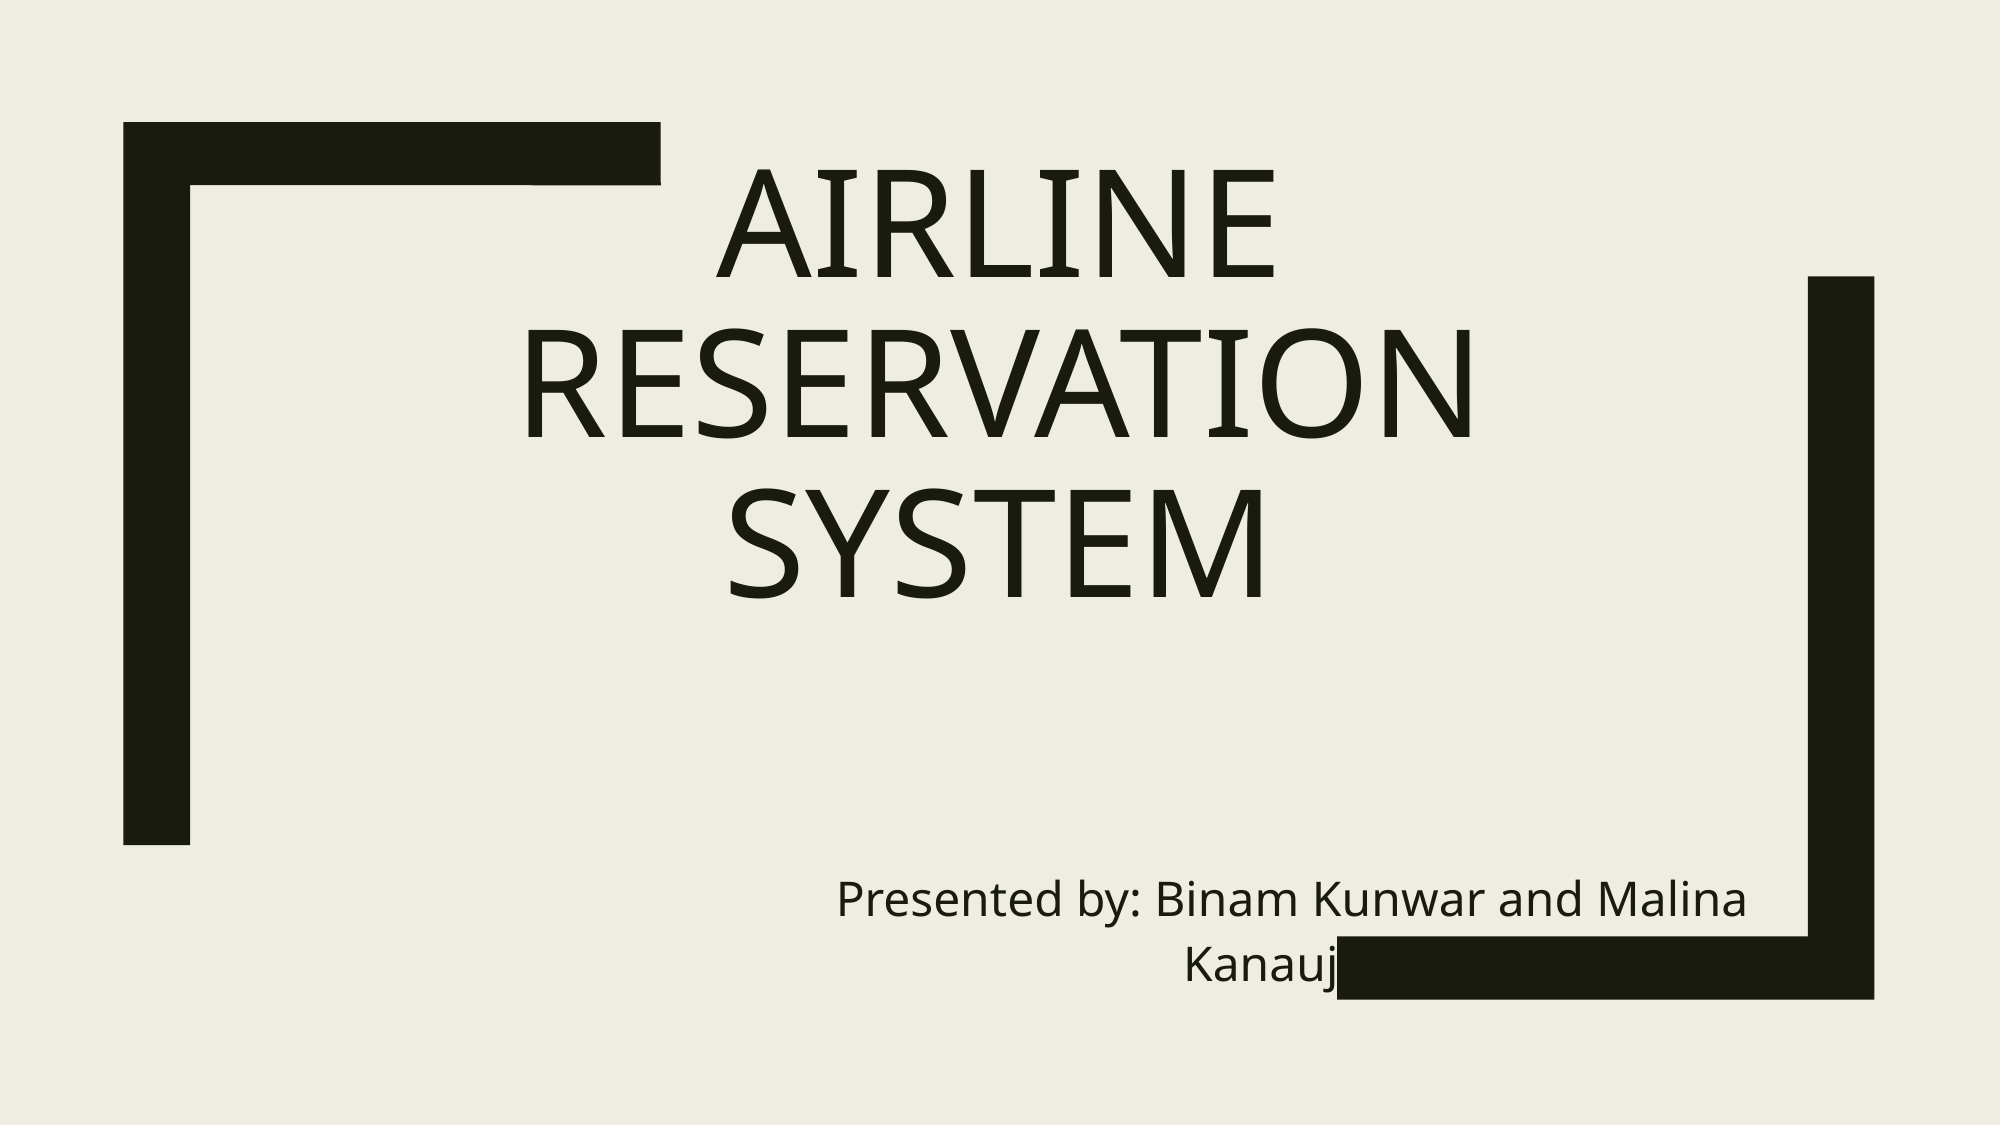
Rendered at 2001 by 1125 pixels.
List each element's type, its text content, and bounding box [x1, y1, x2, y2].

title Airline reservation system [314, 293, 1686, 638]
subtitle Presented by: Binam Kunwar and Malina Kanaujiya [732, 854, 1854, 1033]
